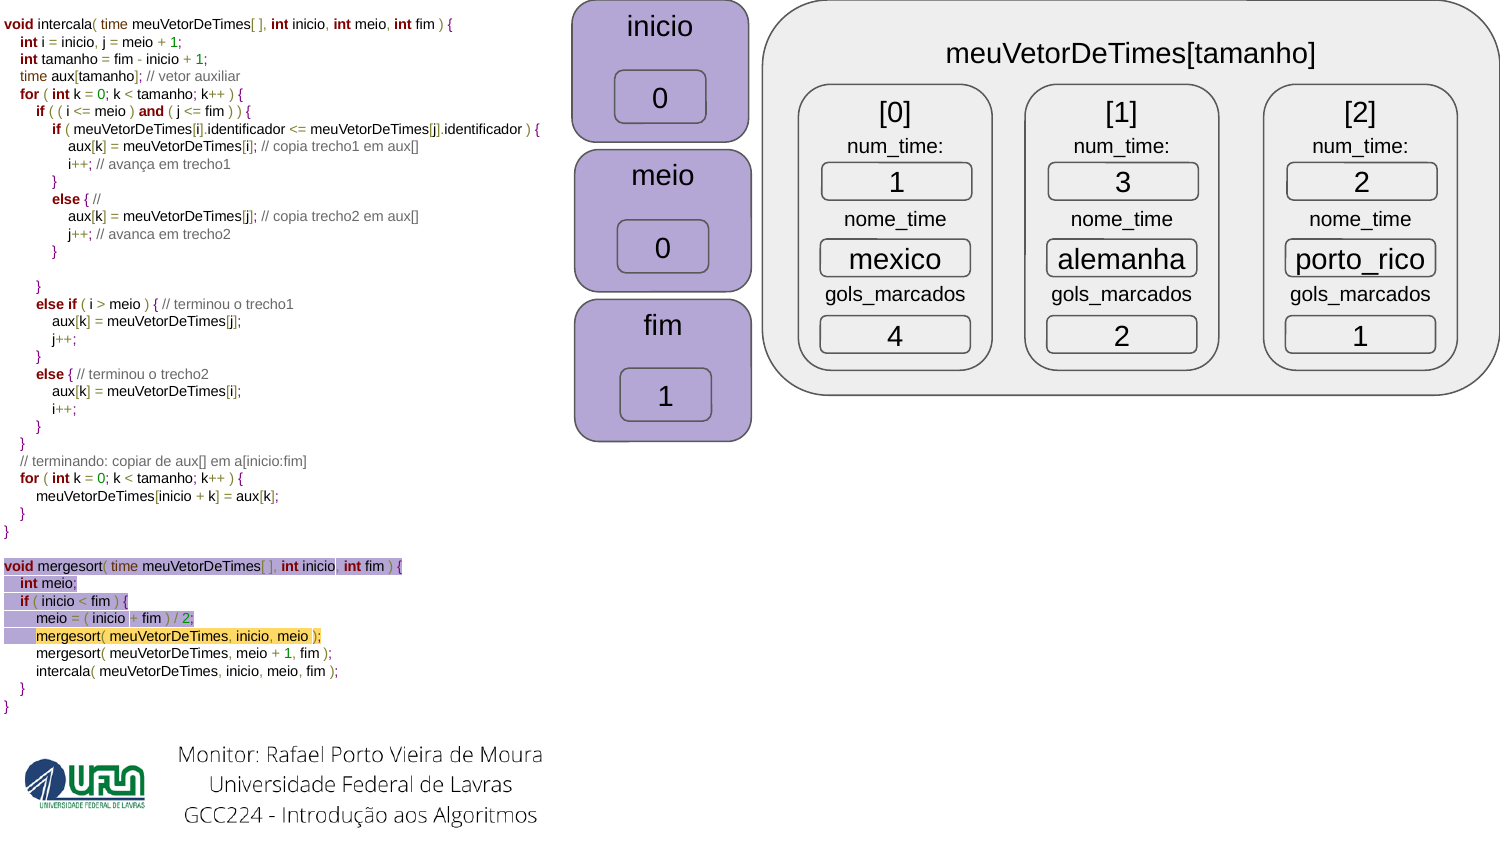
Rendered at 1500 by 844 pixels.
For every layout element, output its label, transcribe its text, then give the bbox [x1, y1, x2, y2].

text_box [0] num_time: nome_time gols_marcados [798, 84, 993, 371]
text_box porto_rico [1285, 238, 1436, 277]
text_box 2 [1046, 315, 1197, 354]
text_box meio [574, 149, 752, 292]
text_box 3 [1048, 162, 1199, 201]
picture [0, 0, 1500, 844]
text_box mexico [820, 238, 971, 277]
text_box 2 [1286, 162, 1438, 201]
text_box void intercala( time meuVetorDeTimes[ ], int inicio, int meio, int fim ) { int i = inicio, j = meio + 1; int tamanho = fim - inicio + 1; time aux[tamanho]; // vetor auxiliar for ( int k = 0; k < tamanho; k++ ) { if ( ( i <= meio ) and ( j <= fim ) ) { if ( meuVetorDeTimes[i].identificador <= meuVetorDeTimes[j].identificador ) { aux[k] = meuVetorDeTimes[i]; // copia trecho1 em aux[] i++; // avança em trecho1 } else { // aux[k] = meuVetorDeTimes[j]; // copia trecho2 em aux[] j++; // avanca em trecho2 } } else if ( i > meio ) { // terminou o trecho1 aux[k] = meuVetorDeTimes[j]; j++; } else { // terminou o trecho2 aux[k] = meuVetorDeTimes[i]; i++; } } // terminando: copiar de aux[] em a[inicio:fim] for ( int k = 0; k < tamanho; k++ ) { meuVetorDeTimes[inicio + k] = aux[k]; } } void mergesort( time meuVetorDeTimes[ ], int inicio, int fim ) { int meio; if ( inicio < fim ) { meio = ( inicio + fim ) / 2; mergesort( meuVetorDeTimes, inicio, meio ); mergesort( meuVetorDeTimes, meio + 1, fim ); intercala( meuVetorDeTimes, inicio, meio, fim ); } } [0, 0, 561, 747]
text_box [2] num_time: nome_time gols_marcados [1263, 84, 1458, 371]
text_box meuVetorDeTimes[tamanho] [762, 0, 1500, 396]
text_box 0 [617, 219, 709, 273]
picture [1451, 0, 1500, 55]
text_box 4 [820, 315, 971, 354]
text_box inicio [572, 0, 749, 143]
text_box 1 [1285, 315, 1436, 354]
text_box [1] num_time: nome_time gols_marcados [1024, 84, 1219, 371]
text_box 0 [614, 70, 707, 124]
text_box alemanha [1046, 238, 1197, 277]
text_box 1 [821, 162, 972, 201]
text_box fim [574, 299, 752, 442]
text_box 1 [620, 368, 712, 422]
